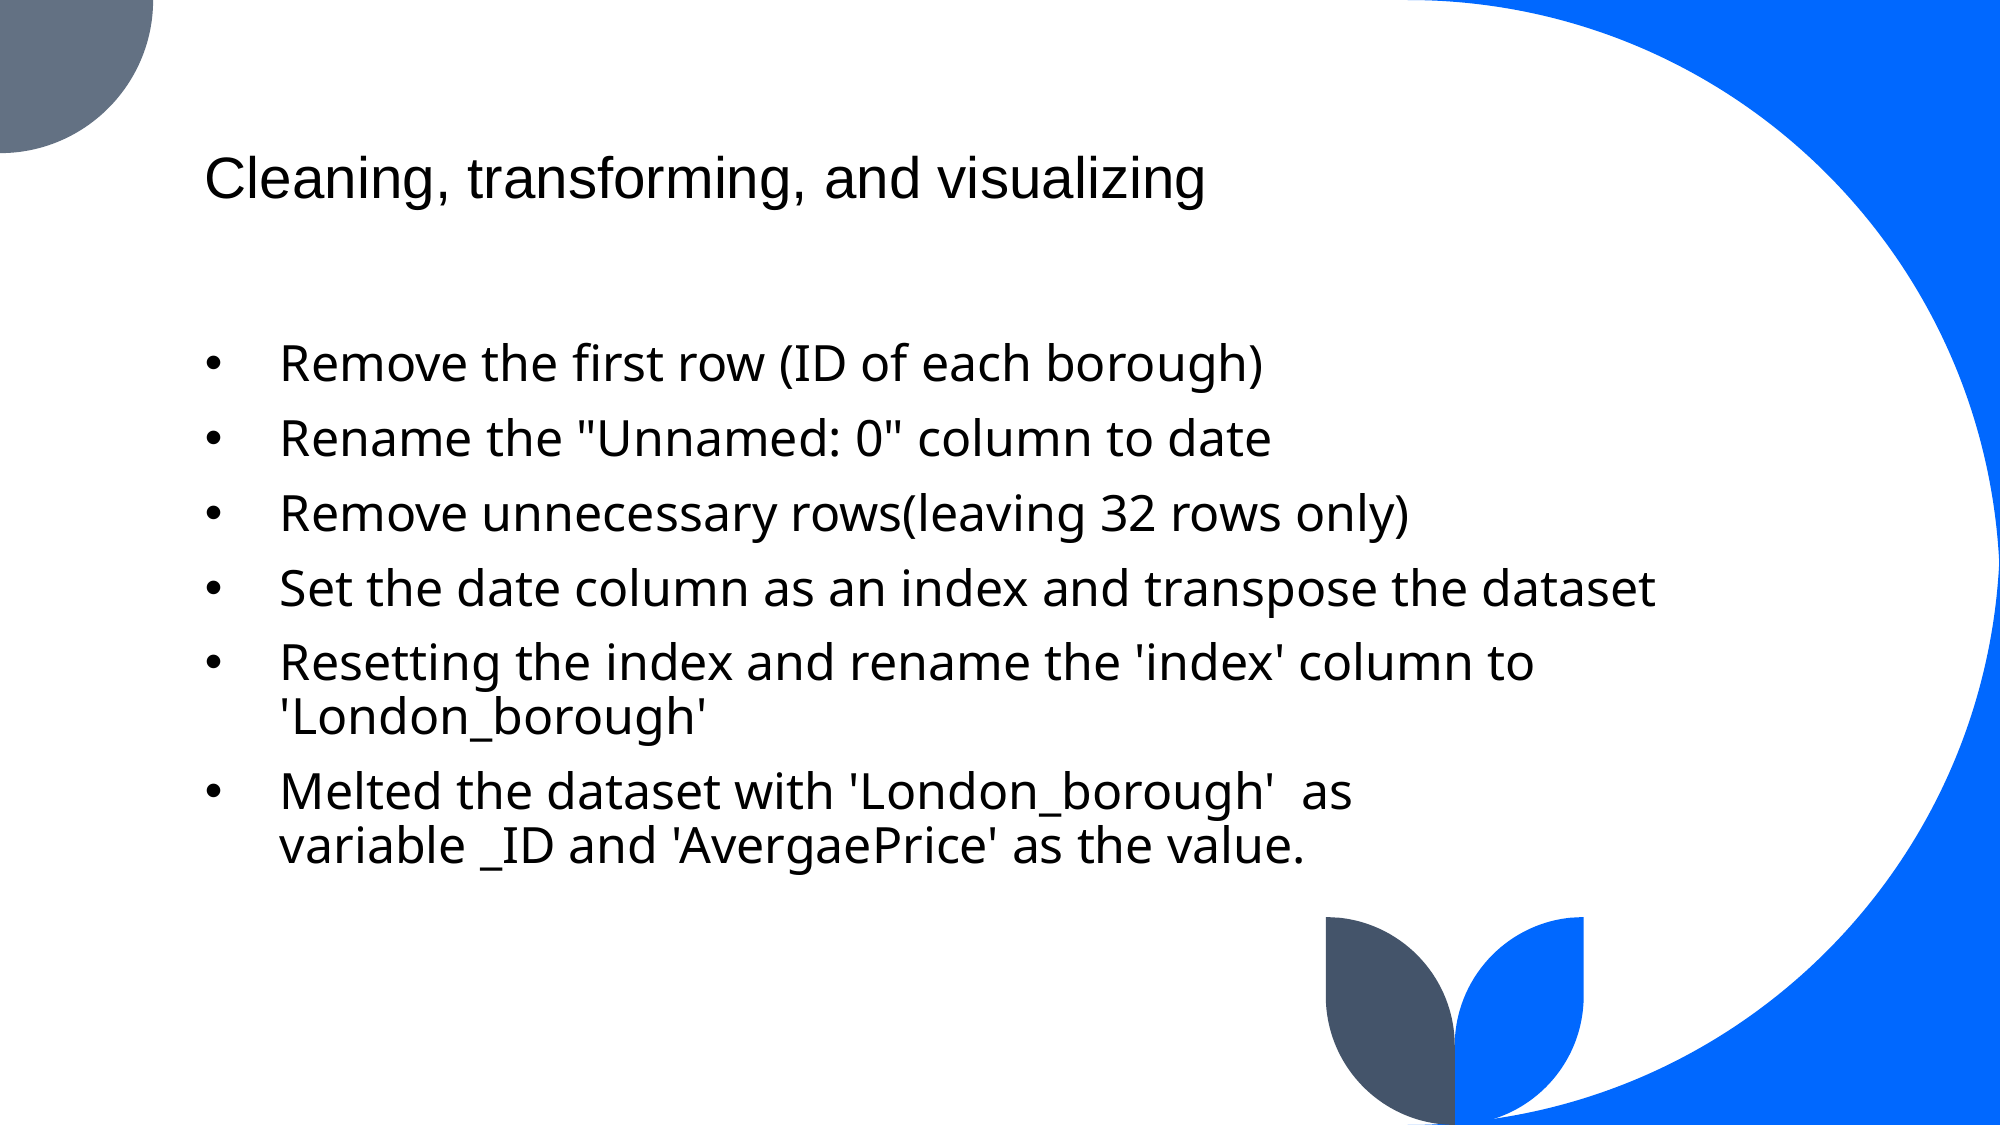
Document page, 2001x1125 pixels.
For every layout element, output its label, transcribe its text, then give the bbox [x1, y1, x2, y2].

title Cleaning, transforming, and visualizing [190, 16, 1795, 303]
list Remove the first row (ID of each borough) Rename the "Unnamed: 0" column to date Remove unnecessary rows(leaving 32 rows only) Set the date column as an index and transpose the dataset Resetting the index and rename the 'index' column to 'London_borough' Melted the dataset with 'London_borough' as variable _ID and 'AvergaePrice' as the value. [190, 330, 1795, 884]
